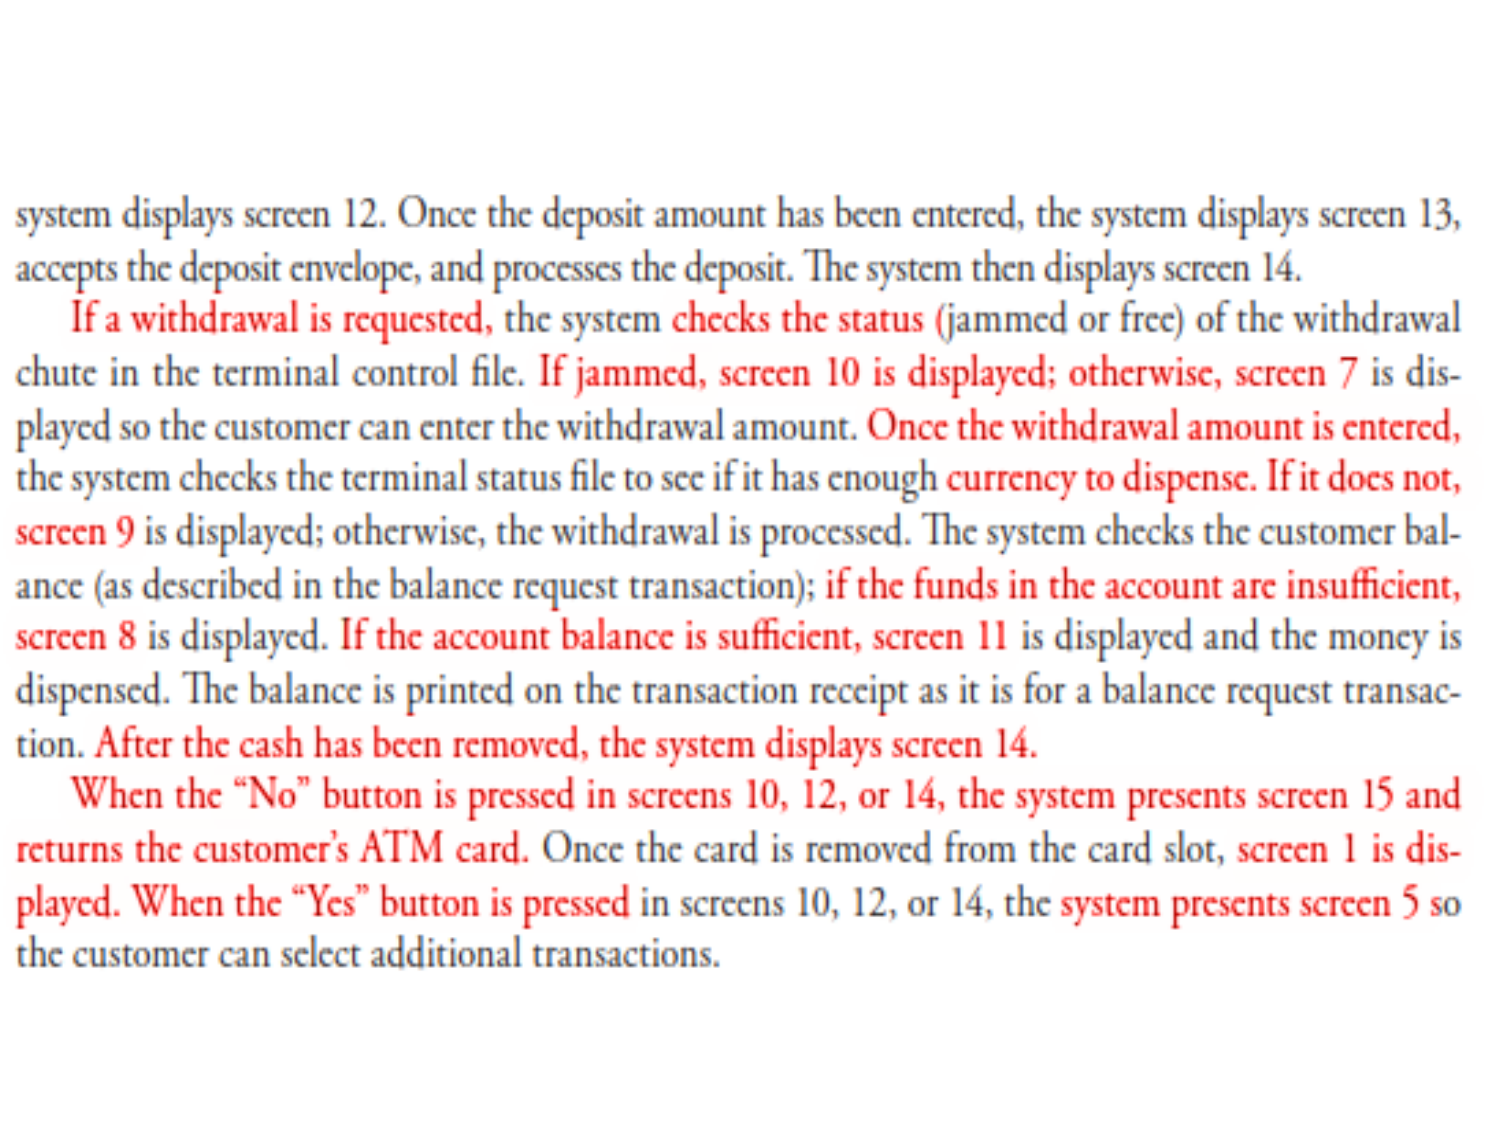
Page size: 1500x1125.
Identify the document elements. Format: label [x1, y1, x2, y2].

picture [0, 174, 1484, 1026]
